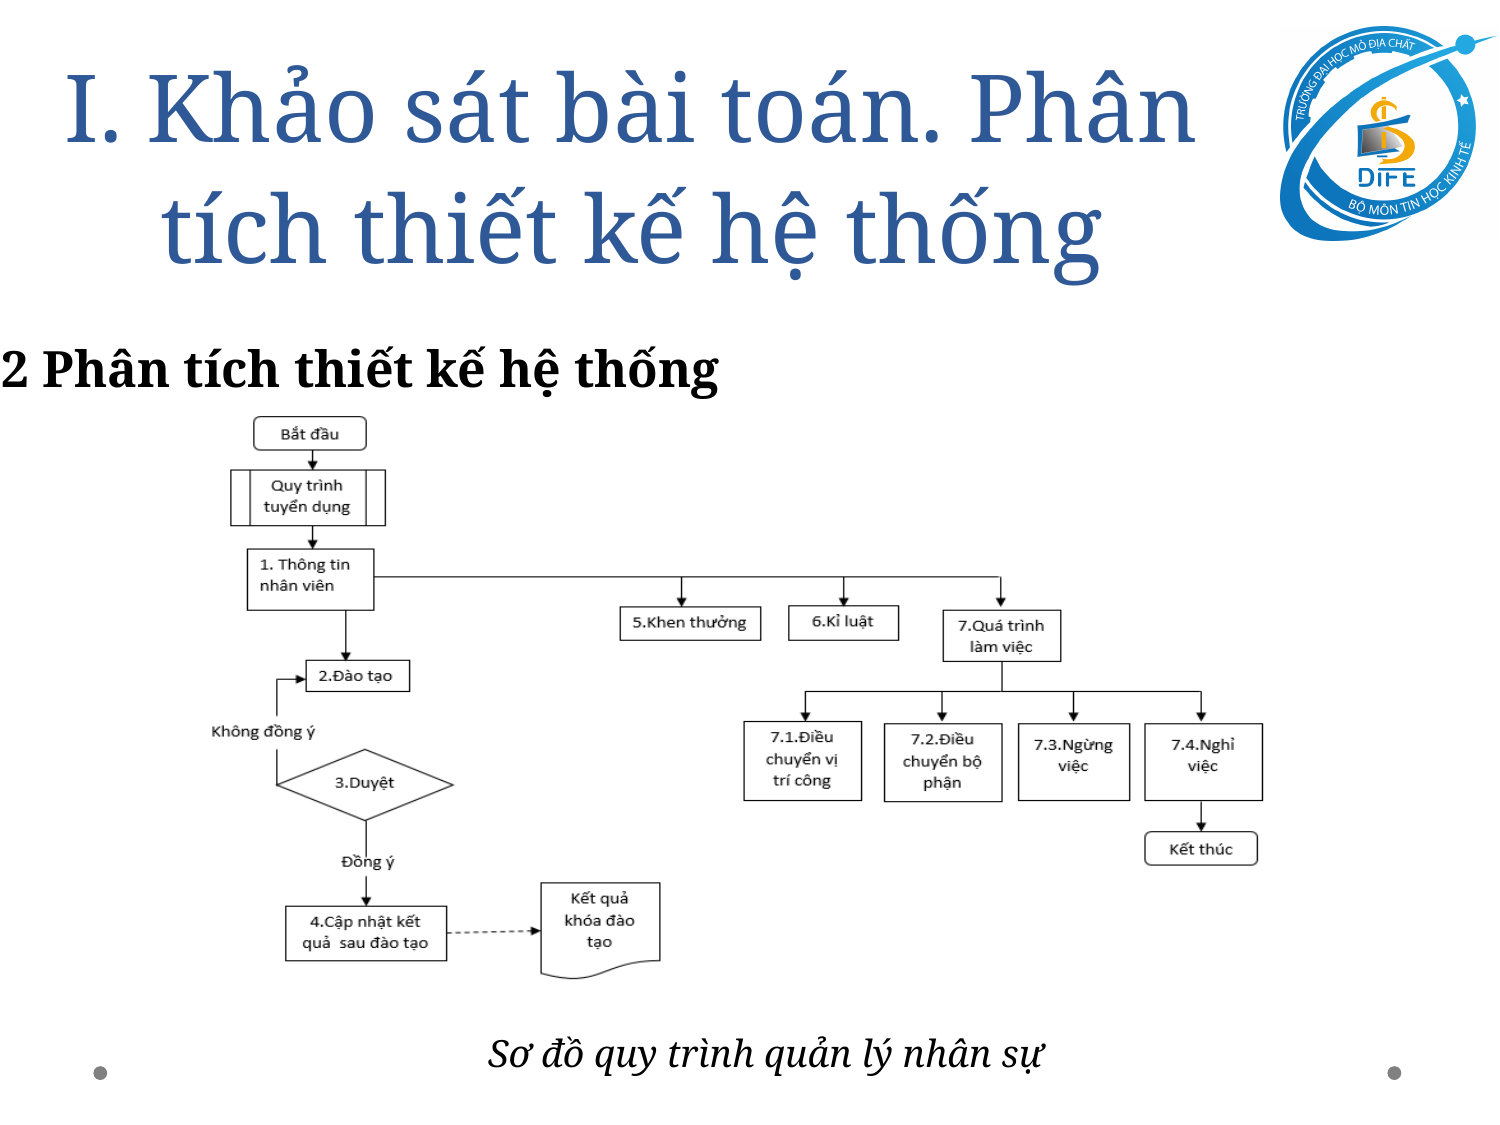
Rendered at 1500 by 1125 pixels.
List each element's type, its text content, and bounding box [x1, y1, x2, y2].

picture [201, 405, 1299, 1008]
picture [1280, 26, 1498, 241]
text_box 2 Phân tích thiết kế hệ thống [0, 329, 735, 405]
title I. Khảo sát bài toán. Phân tích thiết kế hệ thống [0, 117, 1264, 290]
text_box Sơ đồ quy trình quản lý nhân sự [473, 1022, 1059, 1082]
